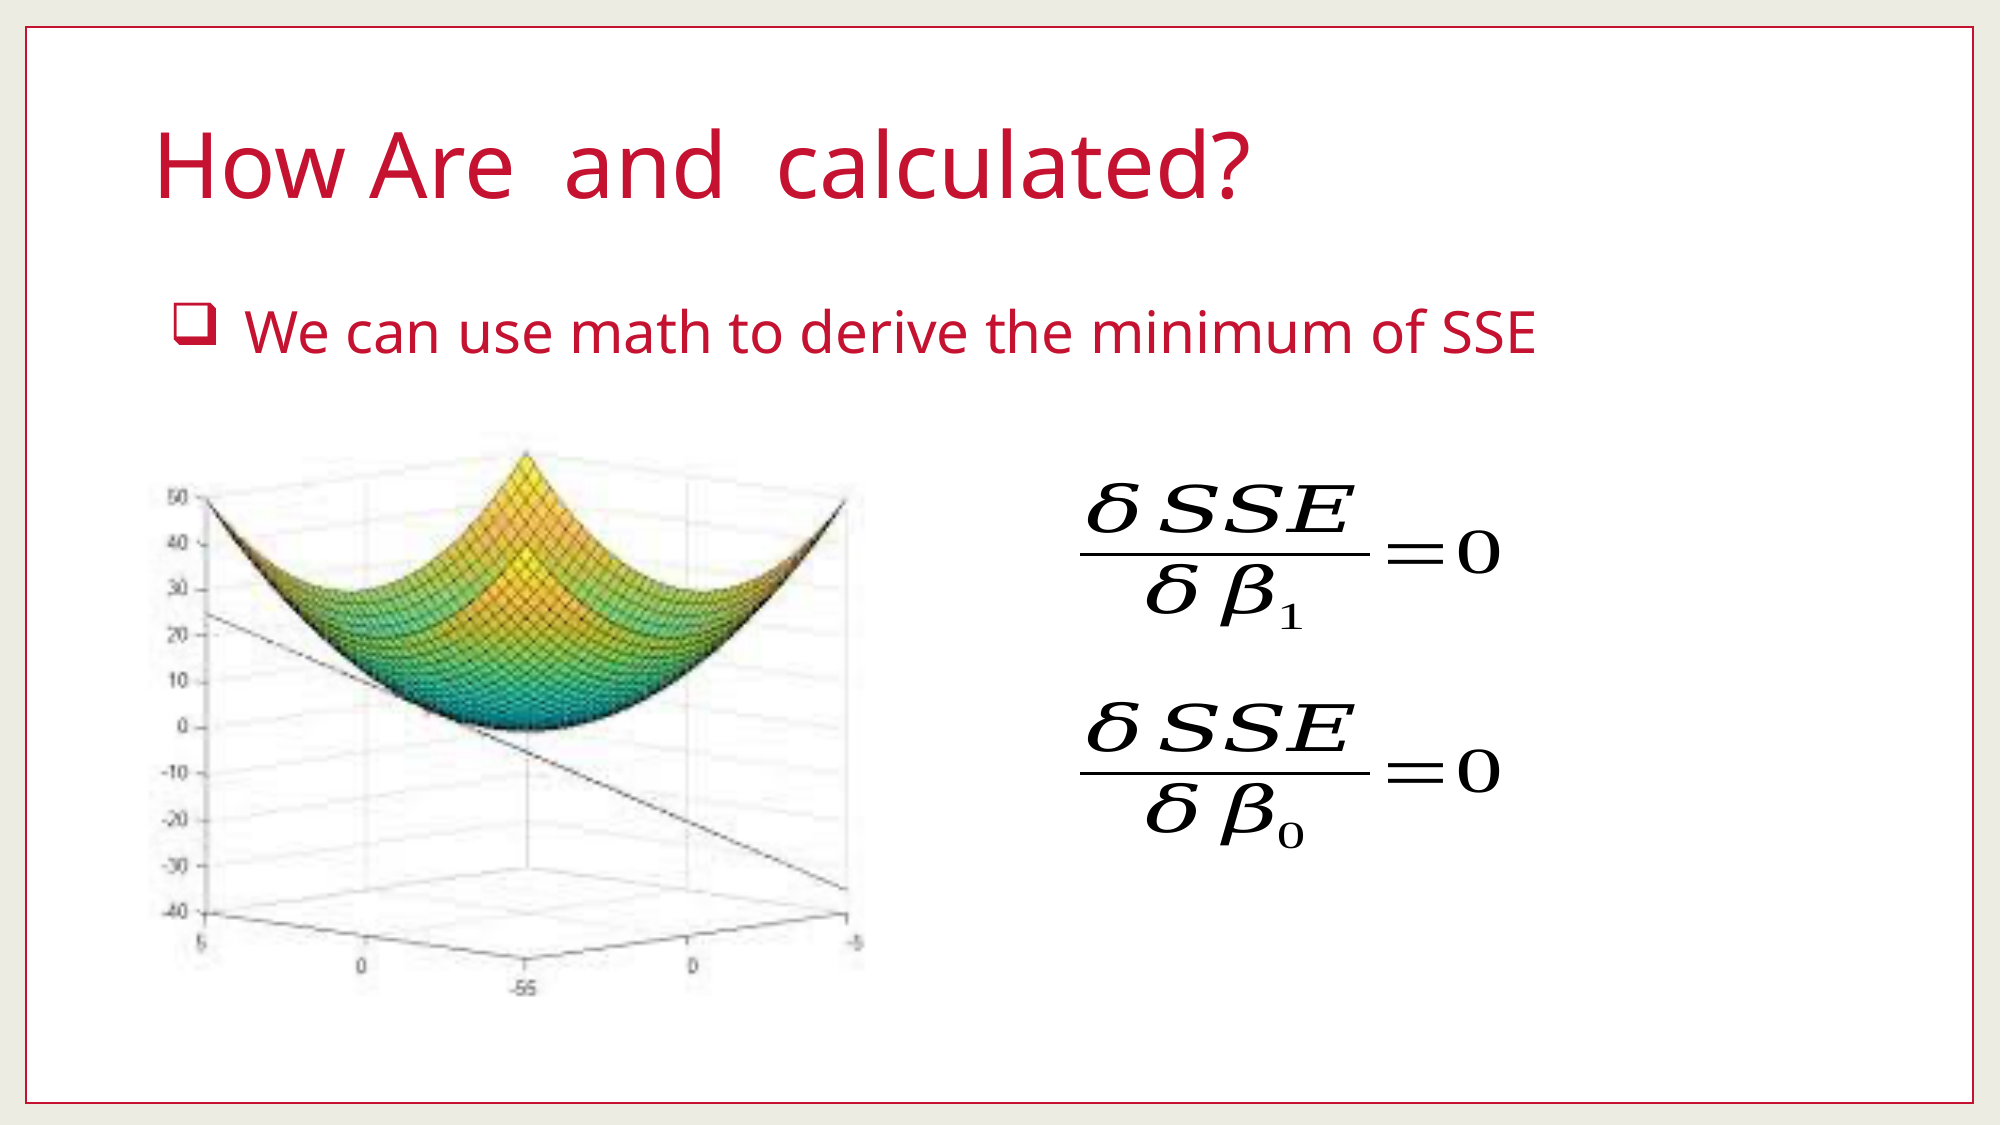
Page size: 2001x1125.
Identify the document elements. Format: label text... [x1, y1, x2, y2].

picture [99, 407, 927, 1030]
list We can use math to derive the minimum of SSE [154, 296, 1972, 1010]
